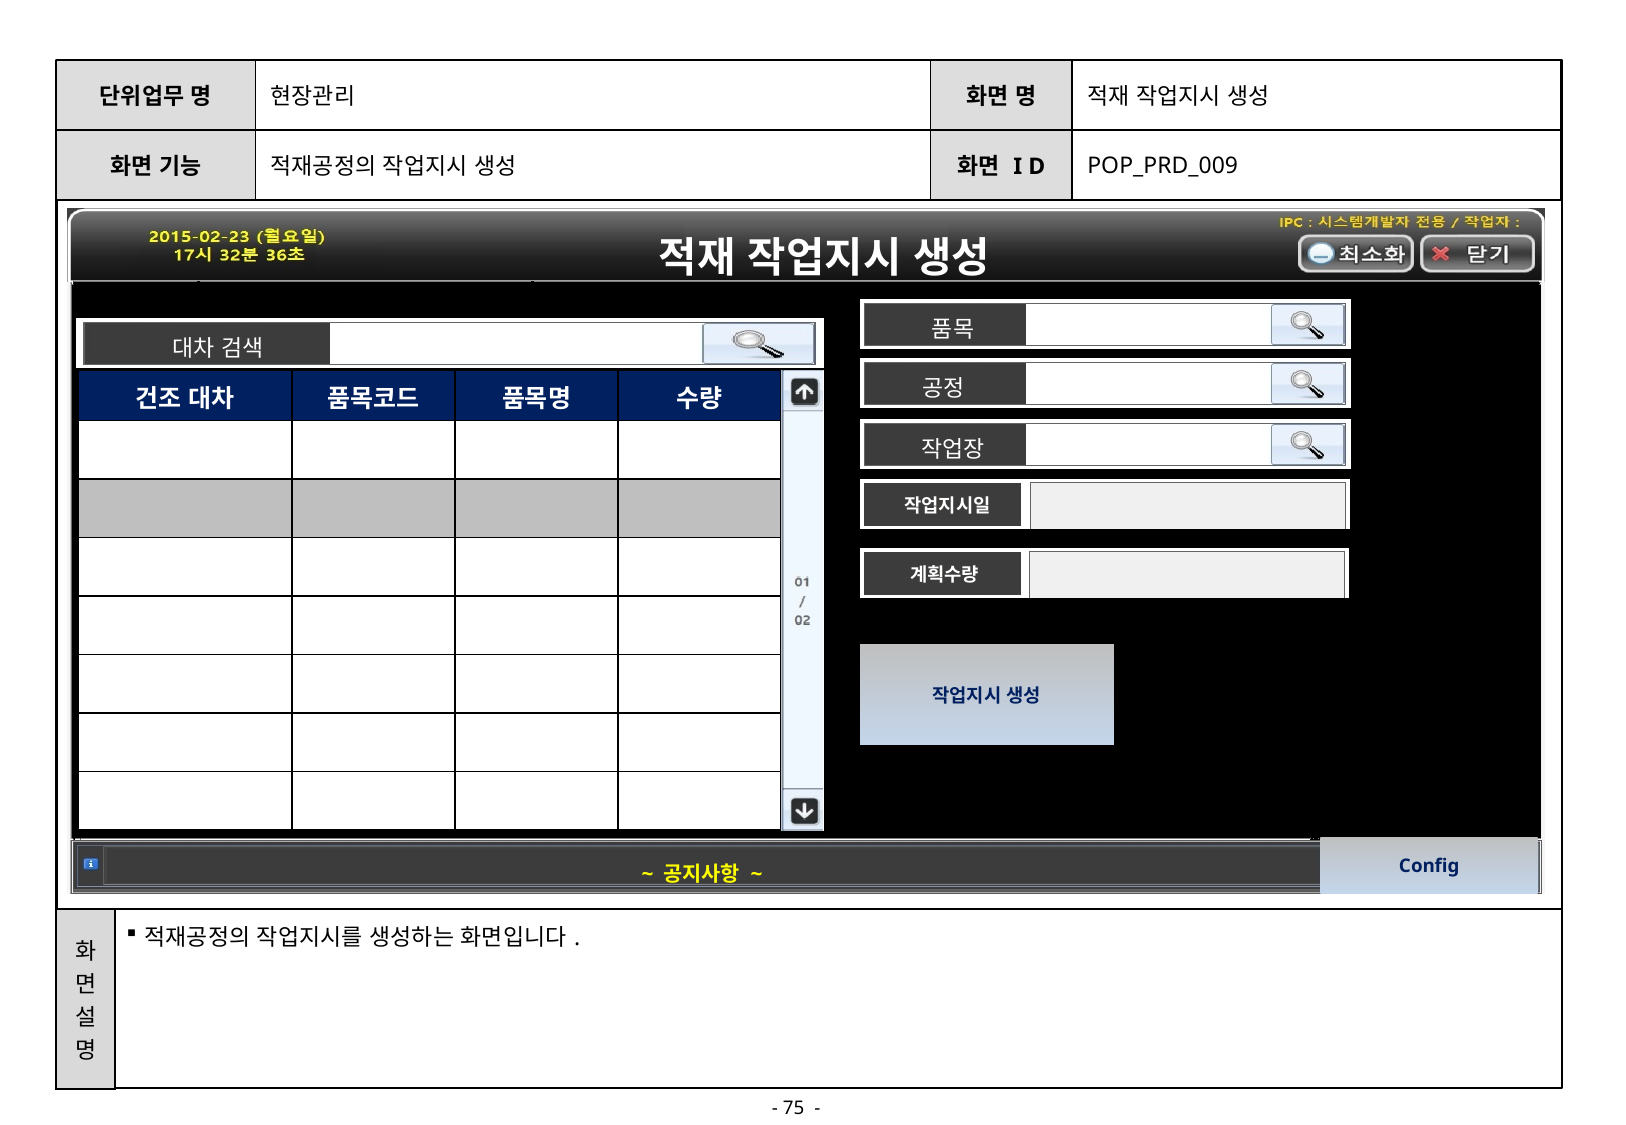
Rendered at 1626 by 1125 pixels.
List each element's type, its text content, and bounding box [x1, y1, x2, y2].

table_header 화면 명 [931, 61, 1071, 129]
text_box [855, 479, 1350, 530]
table_header 적재공정의 작업지시를 생성하는 화면입니다. [116, 910, 1562, 1089]
table_header 단위업무 명 [57, 61, 255, 129]
table_header 화 면 설 명 [57, 910, 114, 1088]
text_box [859, 418, 1351, 471]
table_cell POP_PRD_009 [1073, 131, 1560, 199]
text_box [853, 548, 1350, 599]
picture [67, 208, 1545, 894]
table_cell 화면 기능 [57, 131, 255, 199]
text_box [859, 298, 1351, 351]
table_cell 적재공정의 작업지시 생성 [256, 131, 930, 199]
table_header 적재 작업지시 생성 [1073, 61, 1560, 129]
table_cell 화면 I D [931, 131, 1071, 199]
table_header 현장관리 [256, 61, 930, 129]
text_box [76, 317, 824, 368]
